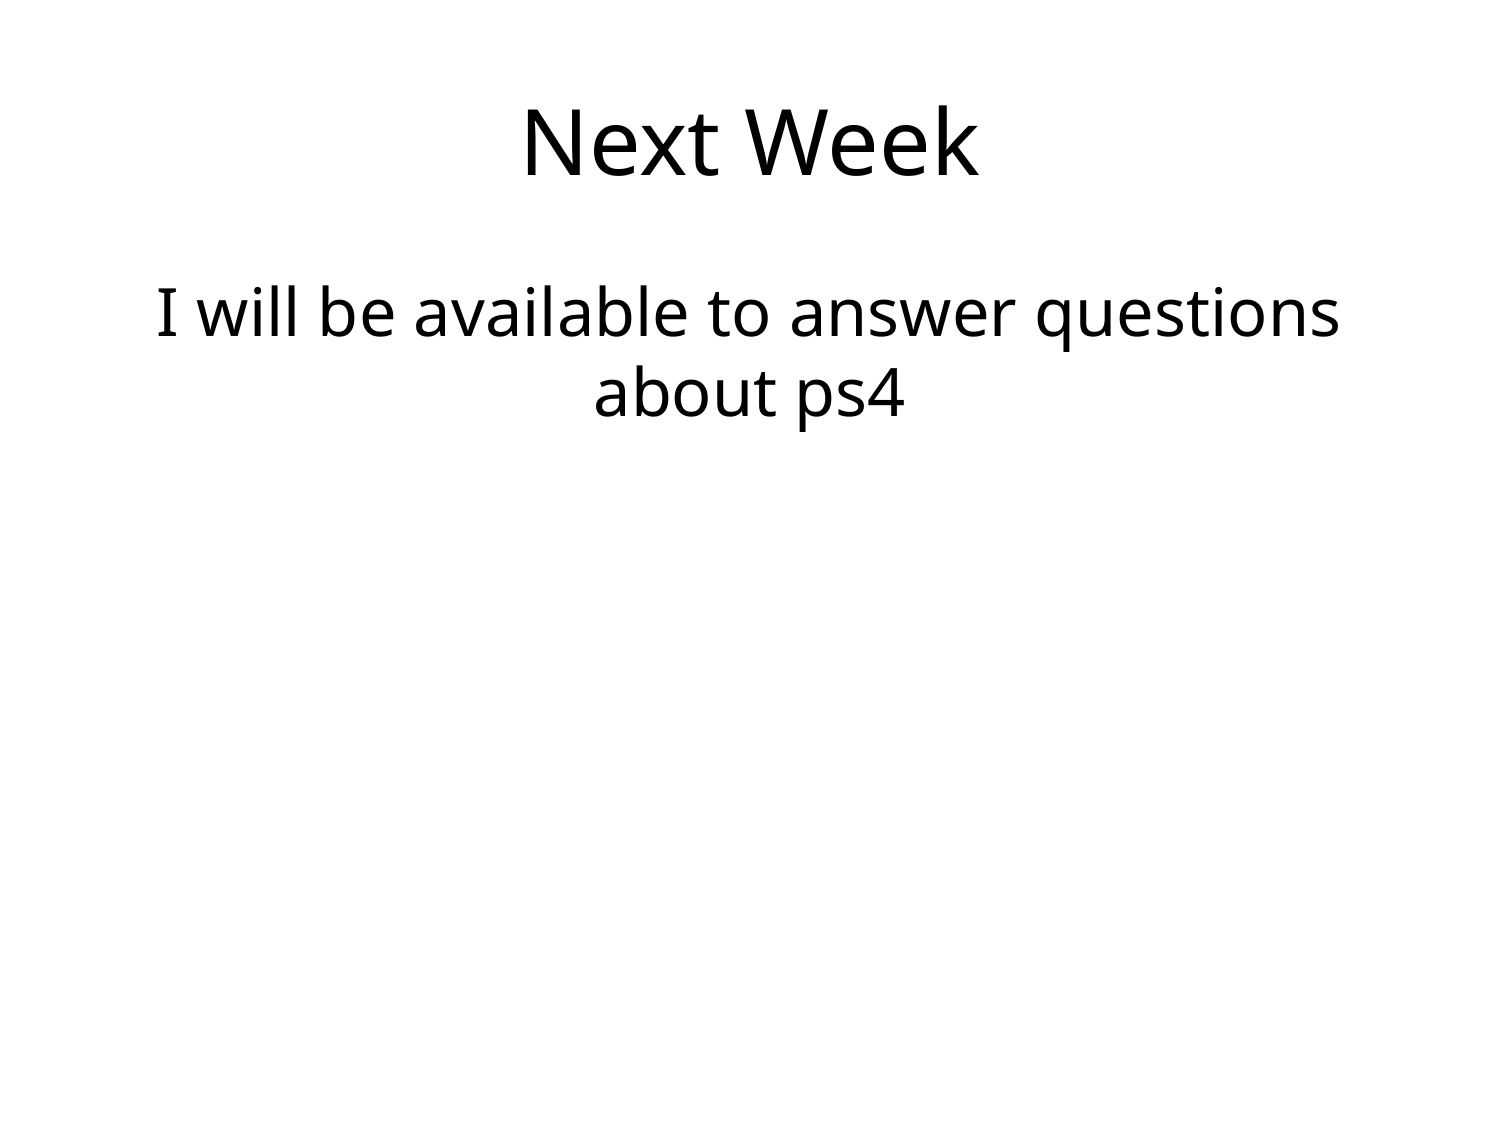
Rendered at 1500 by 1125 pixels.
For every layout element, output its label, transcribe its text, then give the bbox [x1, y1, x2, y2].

title Next Week [75, 45, 1425, 233]
list I will be available to answer questions about ps4 [75, 262, 1425, 1005]
